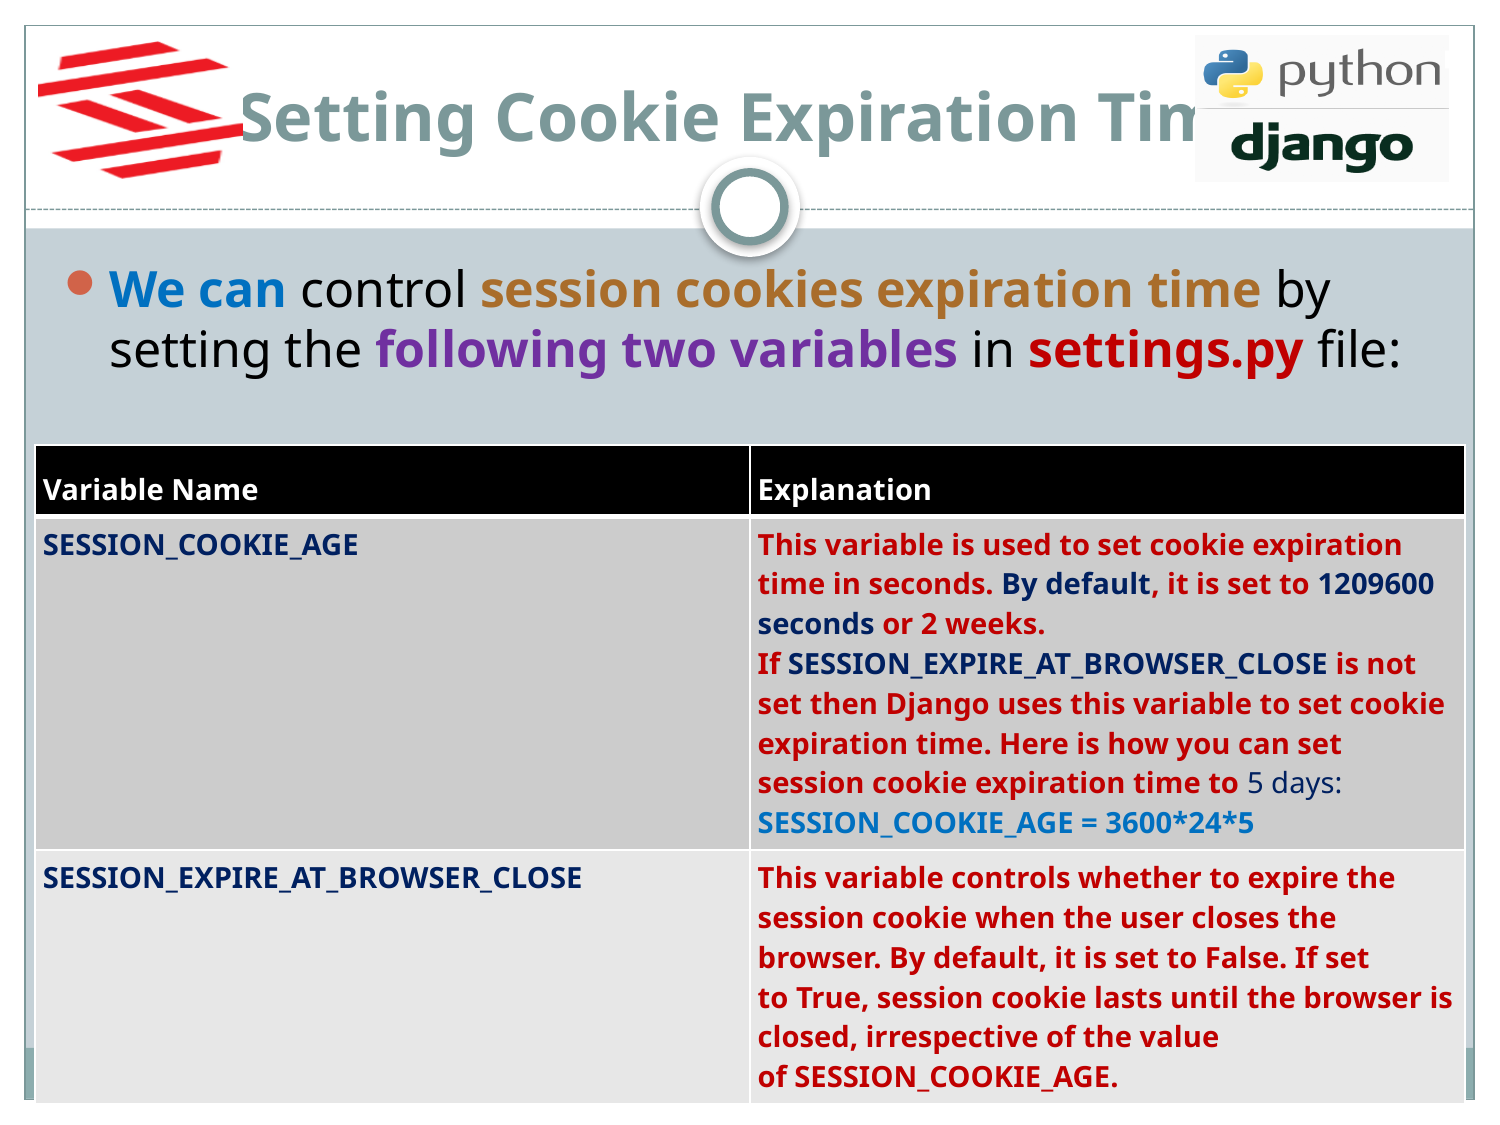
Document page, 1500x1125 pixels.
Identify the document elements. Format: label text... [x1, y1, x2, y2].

list We can control session cookies expiration time by setting the following two variables in settings.py file: [49, 250, 1445, 444]
table_header Explanation [751, 446, 1464, 514]
table_cell This variable is used to set cookie expiration time in seconds. By default, it is set to 1209600 seconds or 2 weeks. If SESSION_EXPIRE_AT_BROWSER_CLOSE is not set then Django uses this variable to set cookie expiration time. Here is how you can set session cookie expiration time to 5 days: SESSION_COOKIE_AGE = 3600*24*5 [751, 519, 1464, 849]
table_cell SESSION_EXPIRE_AT_BROWSER_CLOSE [36, 851, 749, 1103]
table_cell This variable controls whether to expire the session cookie when the user closes the browser. By default, it is set to False. If set to True, session cookie lasts until the browser is closed, irrespective of the value of SESSION_COOKIE_AGE. [751, 851, 1464, 1103]
picture [1195, 34, 1449, 183]
title Setting Cookie Expiration Time [237, 37, 1190, 162]
table_cell SESSION_COOKIE_AGE [36, 519, 749, 849]
table_header Variable Name [36, 446, 749, 514]
picture [37, 40, 243, 185]
